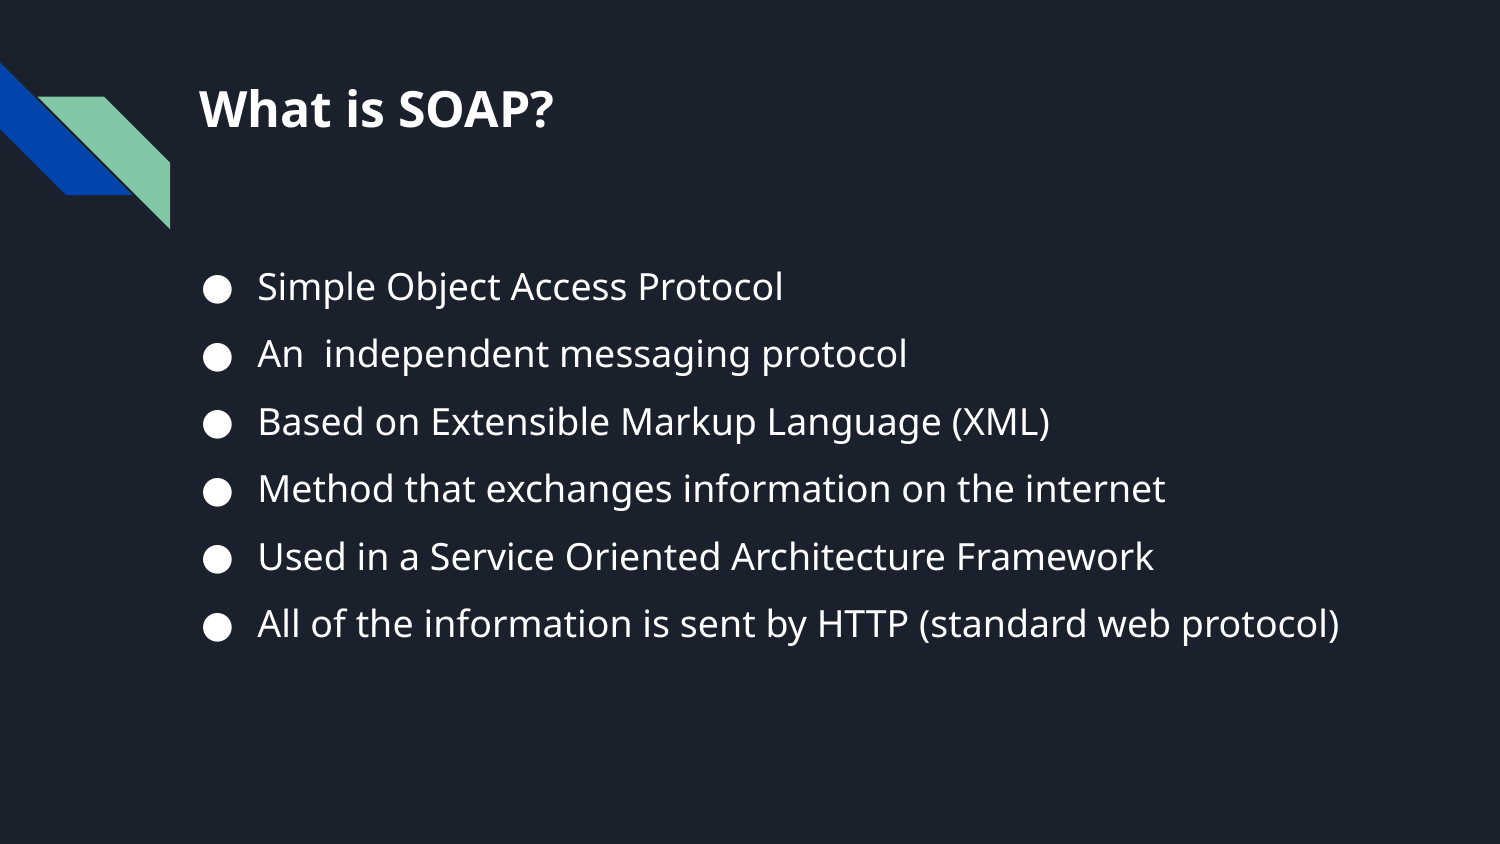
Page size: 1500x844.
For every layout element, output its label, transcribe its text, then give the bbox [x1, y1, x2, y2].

title What is SOAP? [184, 62, 1340, 213]
list Simple Object Access Protocol An independent messaging protocol Based on Extensible Markup Language (XML) Method that exchanges information on the internet Used in a Service Oriented Architecture Framework All of the information is sent by HTTP (standard web protocol) [167, 225, 1454, 762]
